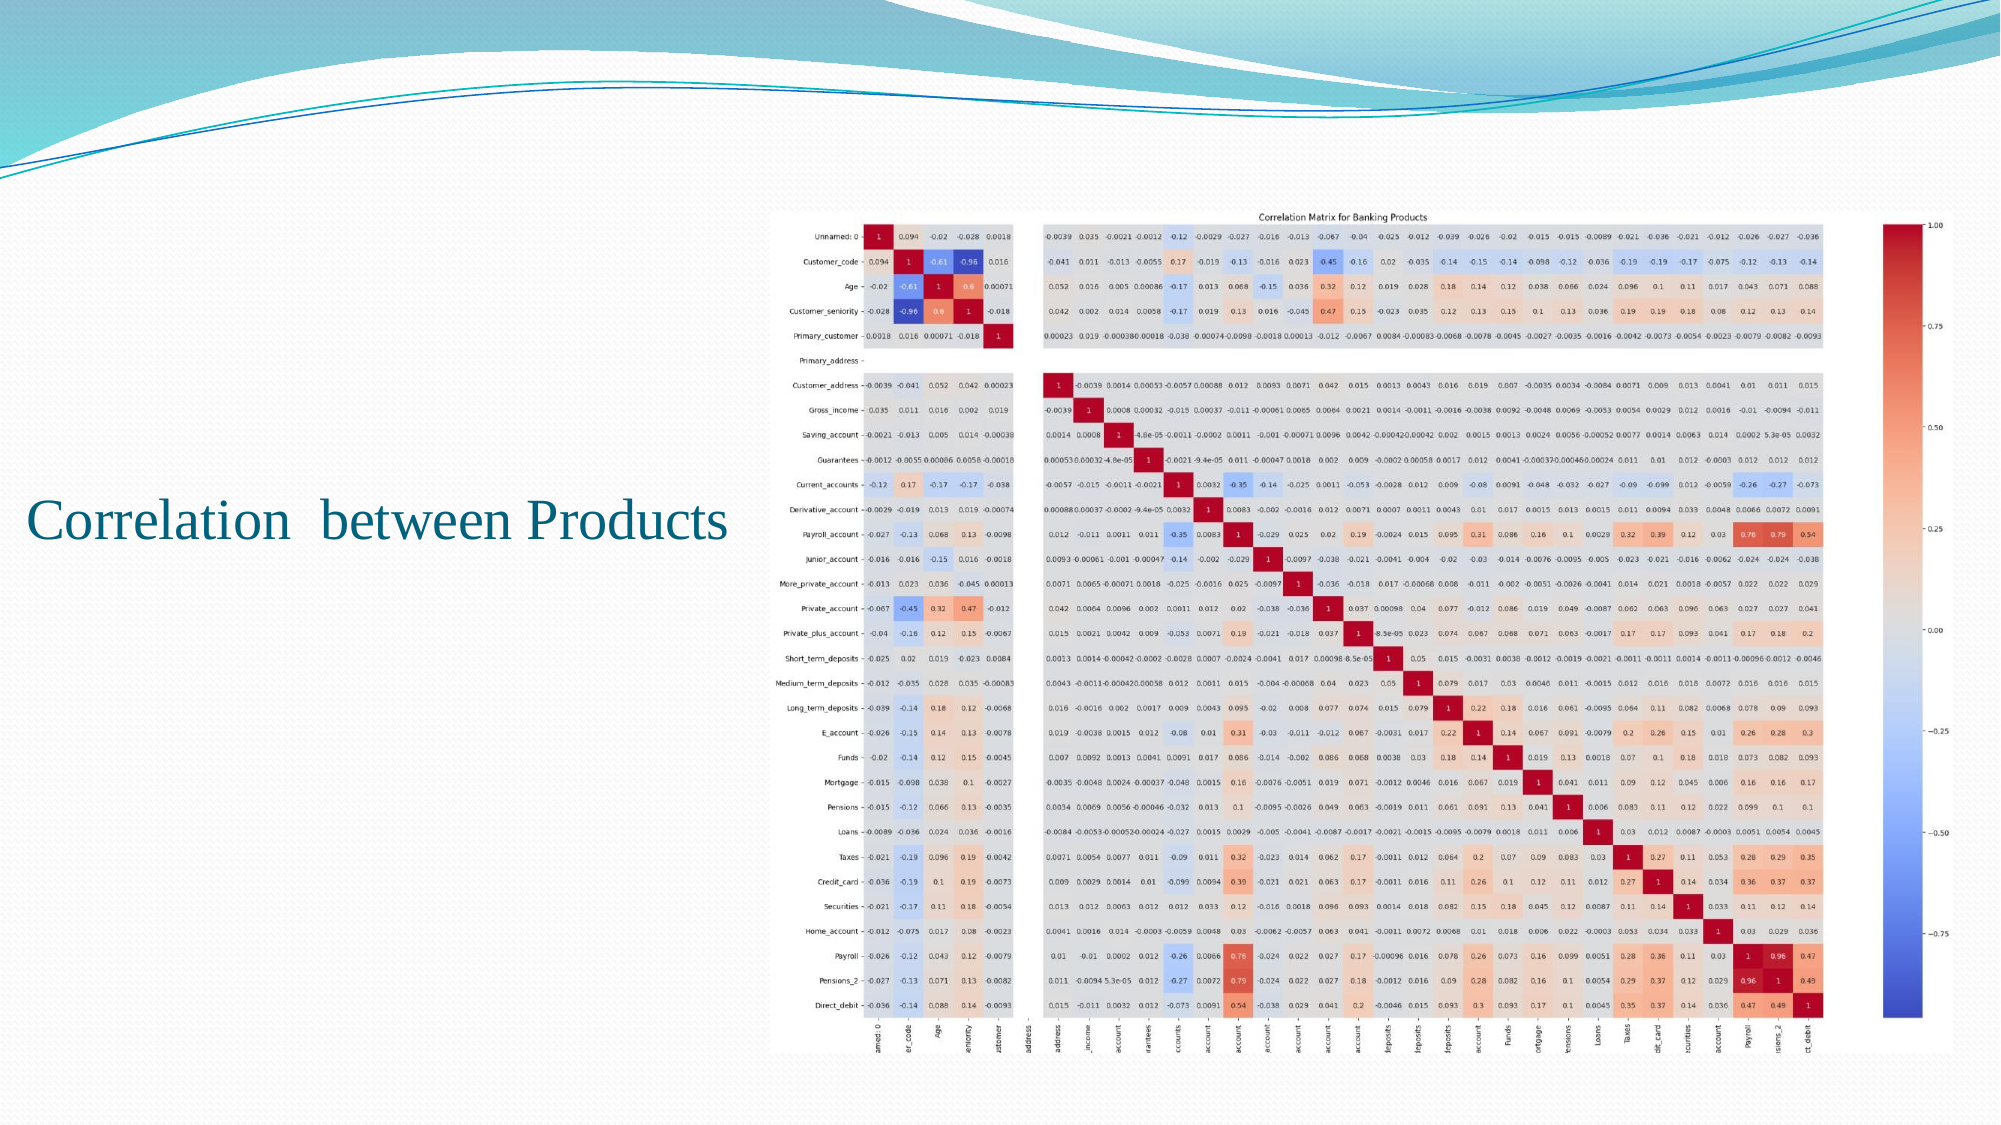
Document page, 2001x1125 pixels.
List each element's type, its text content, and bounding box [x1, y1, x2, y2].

picture [769, 212, 1953, 1053]
title Correlation between Products [24, 347, 743, 552]
